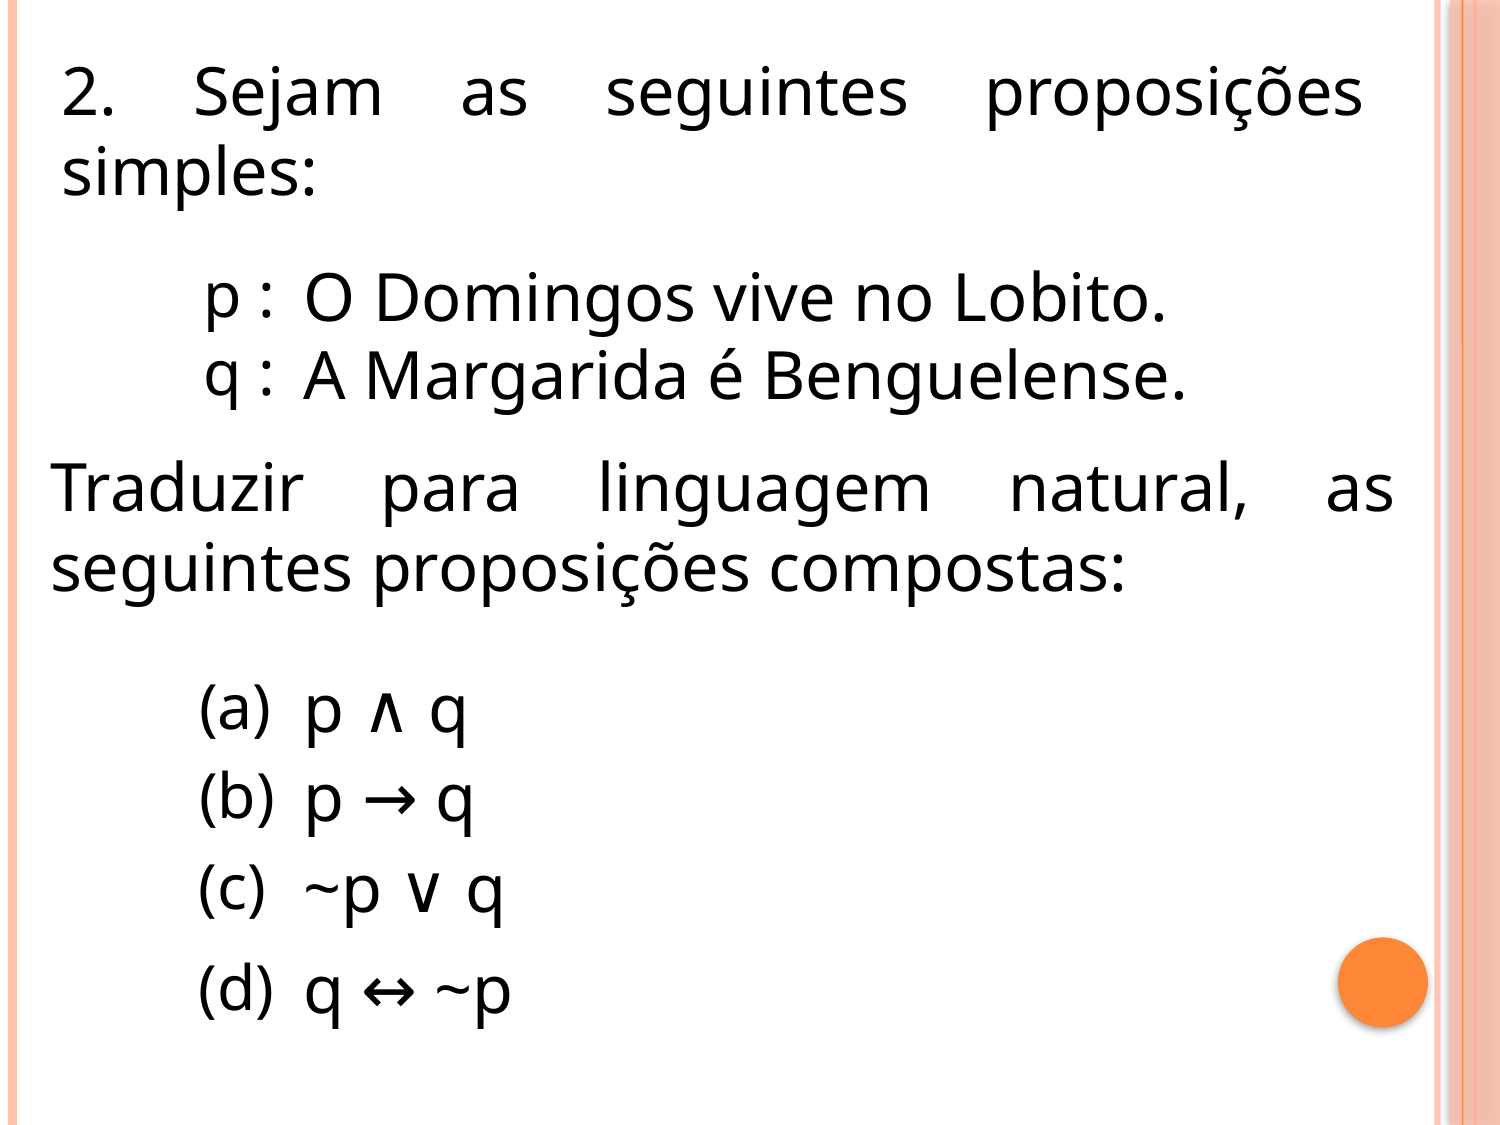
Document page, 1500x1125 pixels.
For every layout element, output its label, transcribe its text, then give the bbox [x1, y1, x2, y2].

text_box q : [189, 325, 289, 416]
text_box (d) [183, 940, 288, 1031]
text_box (a) [184, 659, 289, 748]
text_box 2. Sejam as seguintes proposições simples: [46, 41, 1382, 216]
text_box p : [189, 247, 289, 325]
text_box Traduzir para linguagem natural, as seguintes proposições compostas: [35, 437, 1411, 613]
text_box A Margarida é Benguelense. [289, 325, 1235, 420]
text_box ~p ∨ q [288, 838, 585, 933]
text_box (b) [184, 748, 289, 839]
text_box O Domingos vive no Lobito. [289, 246, 1187, 325]
text_box q ↔ ~p [288, 939, 573, 1035]
text_box p ∧ q [289, 658, 502, 747]
text_box (c) [183, 839, 288, 929]
text_box p → q [289, 747, 502, 838]
